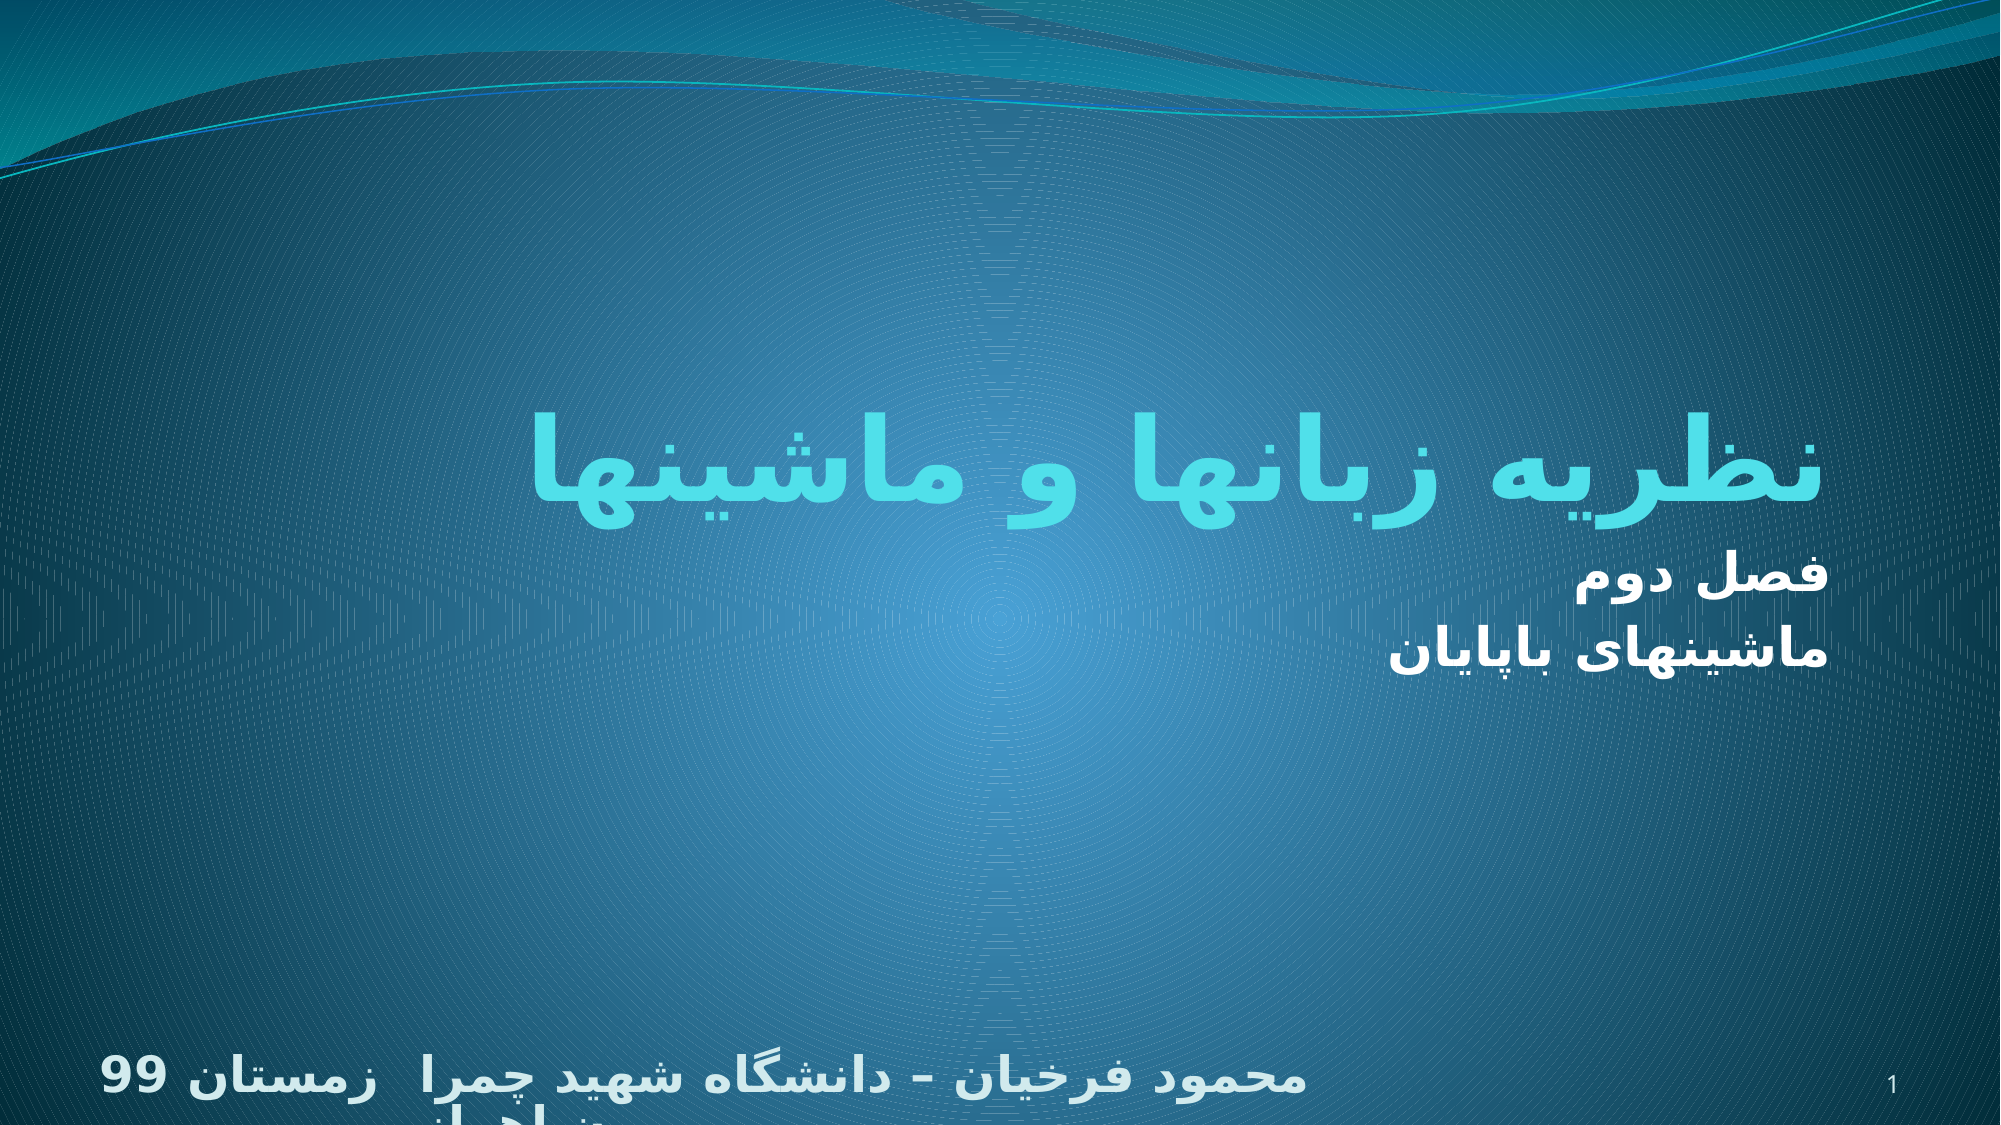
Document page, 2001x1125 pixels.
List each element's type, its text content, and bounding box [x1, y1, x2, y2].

footer محمود فرخیان – دانشگاه شهید چمران اهواز [593, 970, 1500, 1103]
slide_number زمستان 99 [99, 998, 593, 1103]
subtitle فصل دوم ماشینهای باپایان [116, 529, 1835, 818]
title نظریه زبانها و ماشینها [116, 224, 1834, 525]
slide_number 1 [1733, 1042, 1900, 1103]
